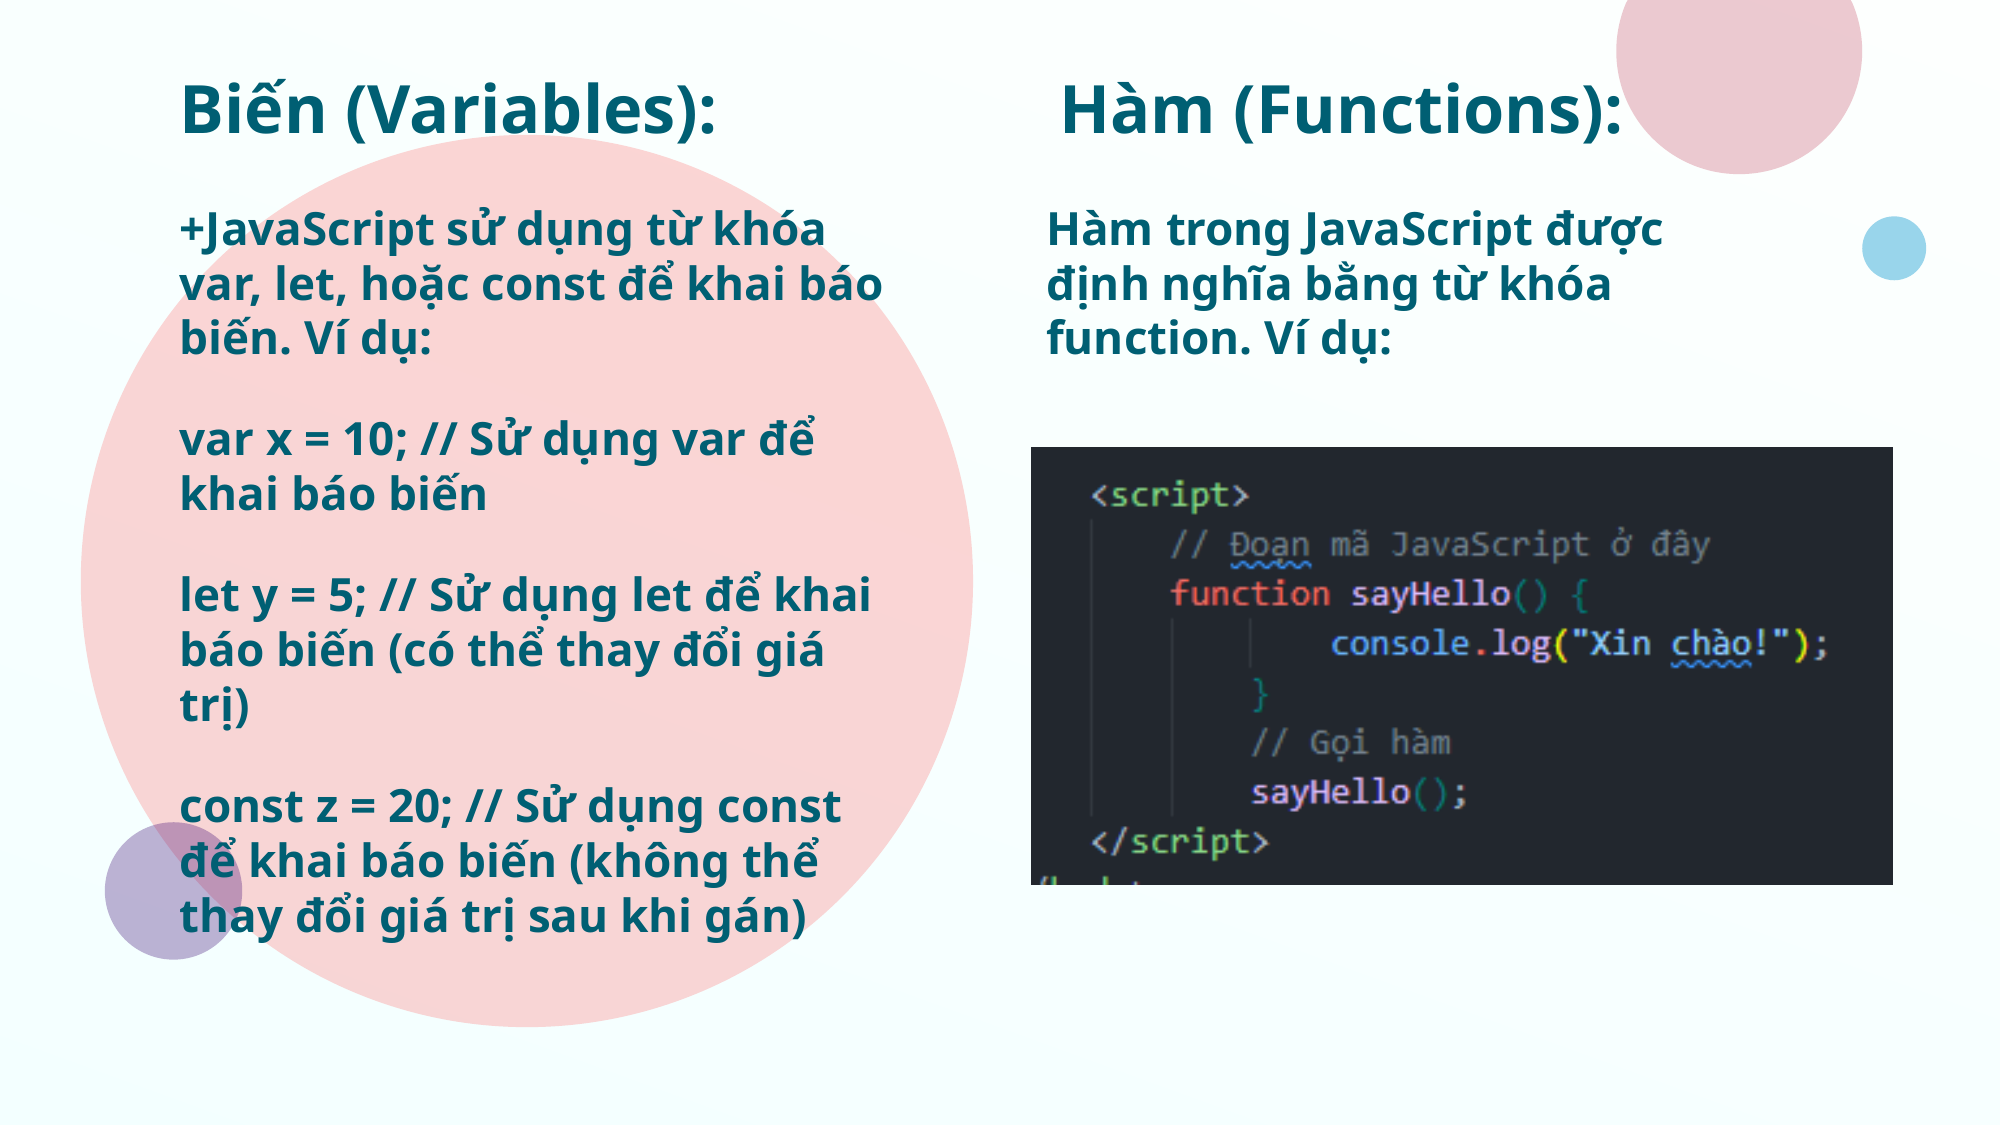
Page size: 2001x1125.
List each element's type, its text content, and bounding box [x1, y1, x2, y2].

subtitle +JavaScript sử dụng từ khóa var, let, hoặc const để khai báo biến. Ví dụ: var x = 10; // Sử dụng var để khai báo biến let y = 5; // Sử dụng let để khai báo biến (có thể thay đổi giá trị) const z = 20; // Sử dụng const để khai báo biến (không thể thay đổi giá trị sau khi gán) [164, 191, 919, 360]
text_box Hàm (Functions): [1044, 59, 1798, 350]
picture [1031, 447, 1893, 885]
title Biến (Variables): [164, 59, 918, 191]
text_box Hàm trong JavaScript được định nghĩa bằng từ khóa function. Ví dụ: [1031, 191, 1785, 360]
